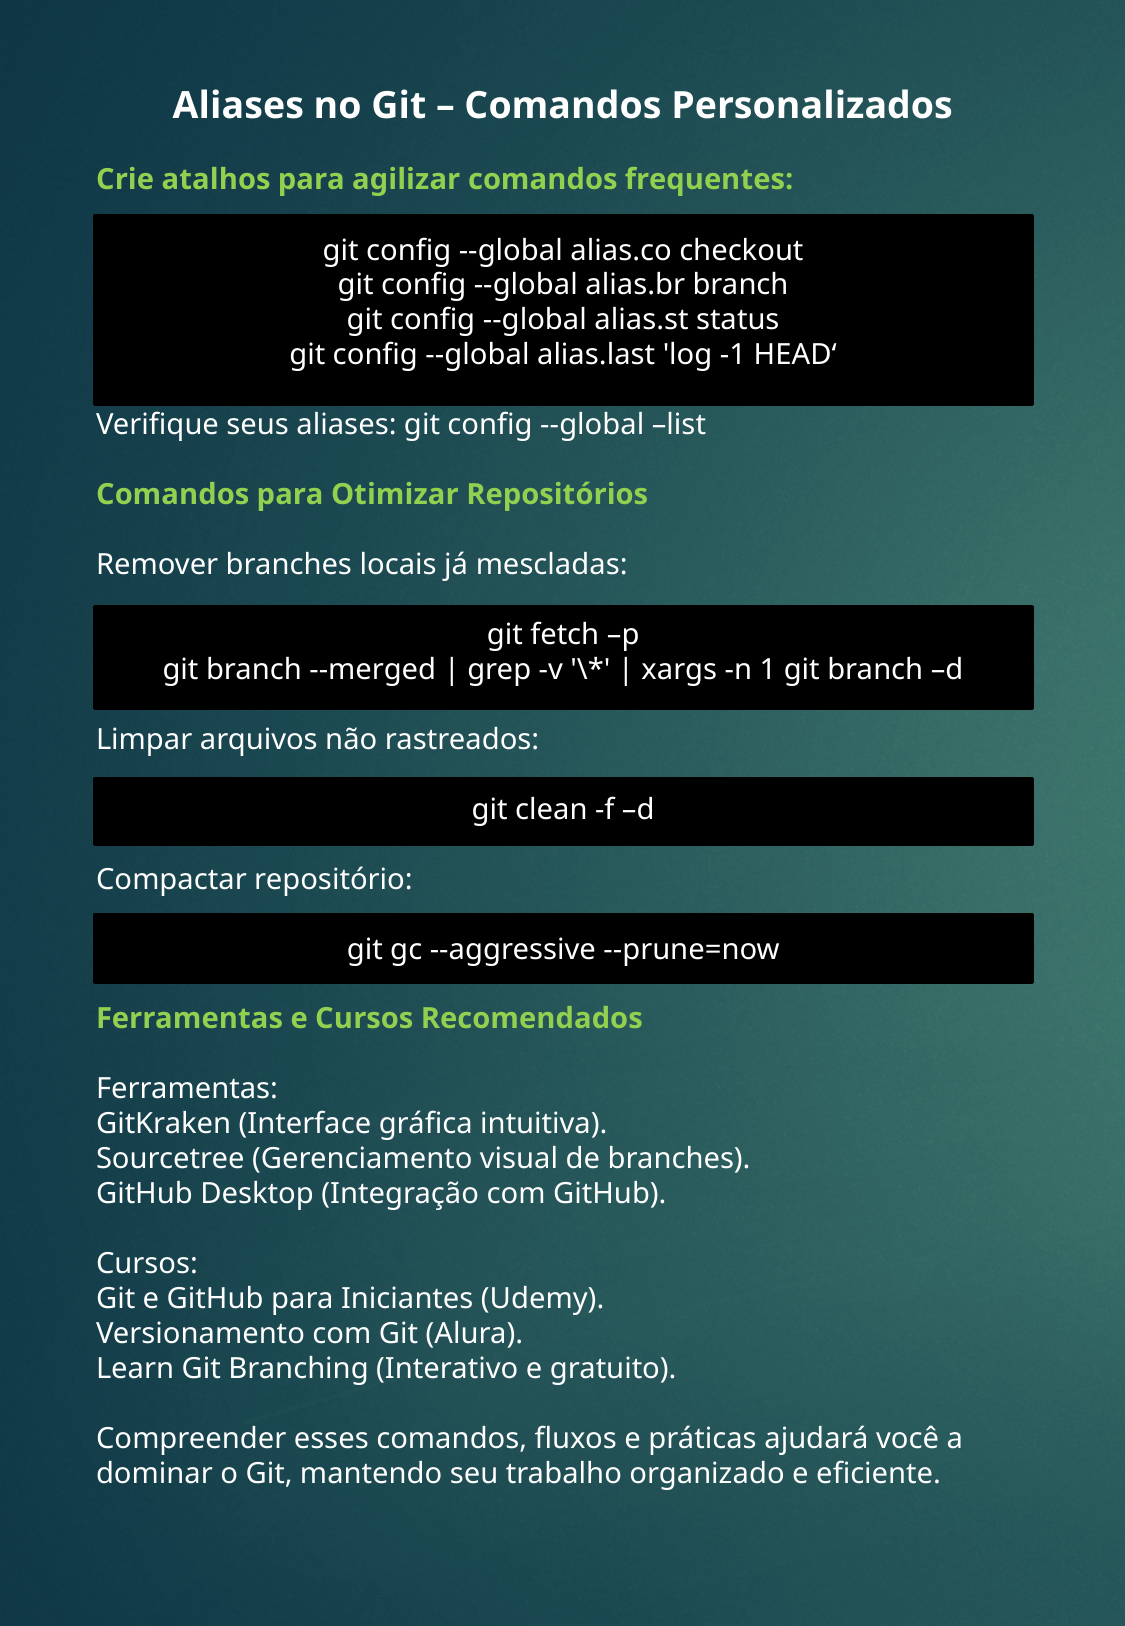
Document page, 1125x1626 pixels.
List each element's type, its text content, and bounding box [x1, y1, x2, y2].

text_box Aliases no Git – Comandos Personalizados Crie atalhos para agilizar comandos frequentes: git config --global alias.co checkout git config --global alias.br branch git config --global alias.st status git config --global alias.last 'log -1 HEAD‘ Verifique seus aliases: git config --global –list Comandos para Otimizar Repositórios Remover branches locais já mescladas: git fetch –p git branch --merged | grep -v '\*' | xargs -n 1 git branch –d Limpar arquivos não rastreados: git clean -f –d Compactar repositório: git gc --aggressive --prune=now Ferramentas e Cursos Recomendados Ferramentas: GitKraken (Interface gráfica intuitiva). Sourcetree (Gerenciamento visual de branches). GitHub Desktop (Integração com GitHub). Cursos: Git e GitHub para Iniciantes (Udemy). Versionamento com Git (Alura). Learn Git Branching (Interativo e gratuito). Compreender esses comandos, fluxos e práticas ajudará você a dominar o Git, mantendo seu trabalho organizado e eficiente. [81, 73, 1046, 1497]
